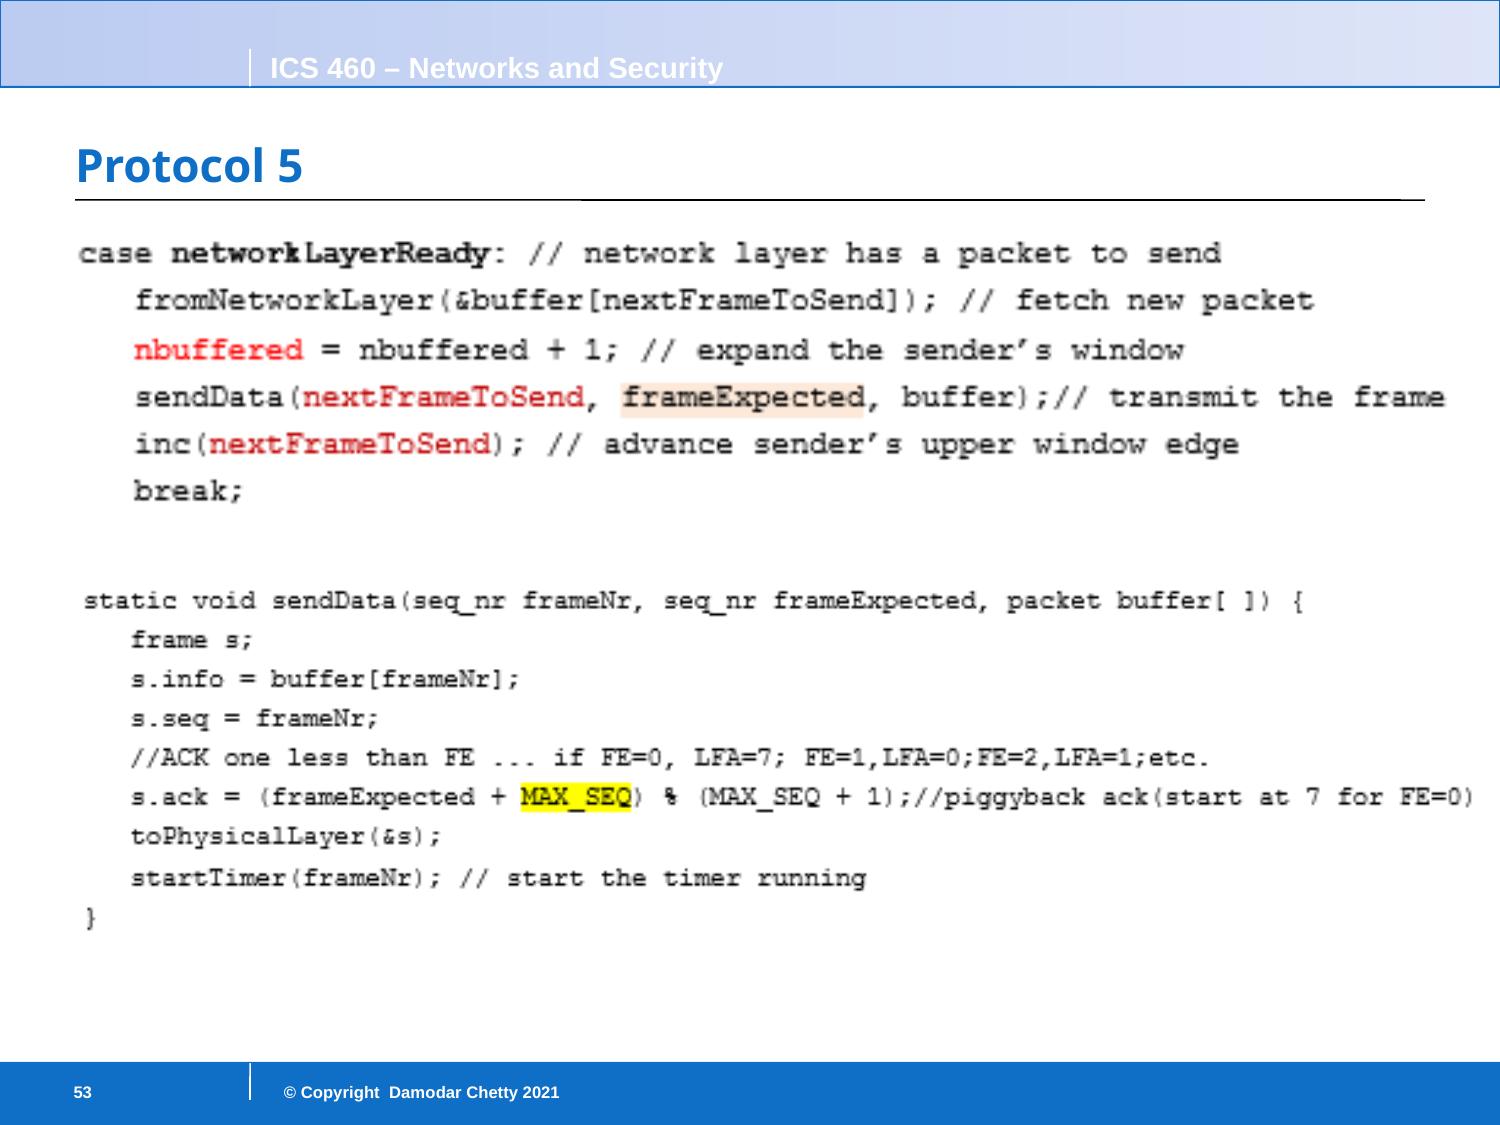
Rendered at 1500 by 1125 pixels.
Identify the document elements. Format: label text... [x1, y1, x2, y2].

picture [80, 587, 1480, 938]
title Protocol 5 [74, 90, 1426, 200]
slide_number 53 [49, 1070, 251, 1125]
picture [71, 237, 1456, 513]
